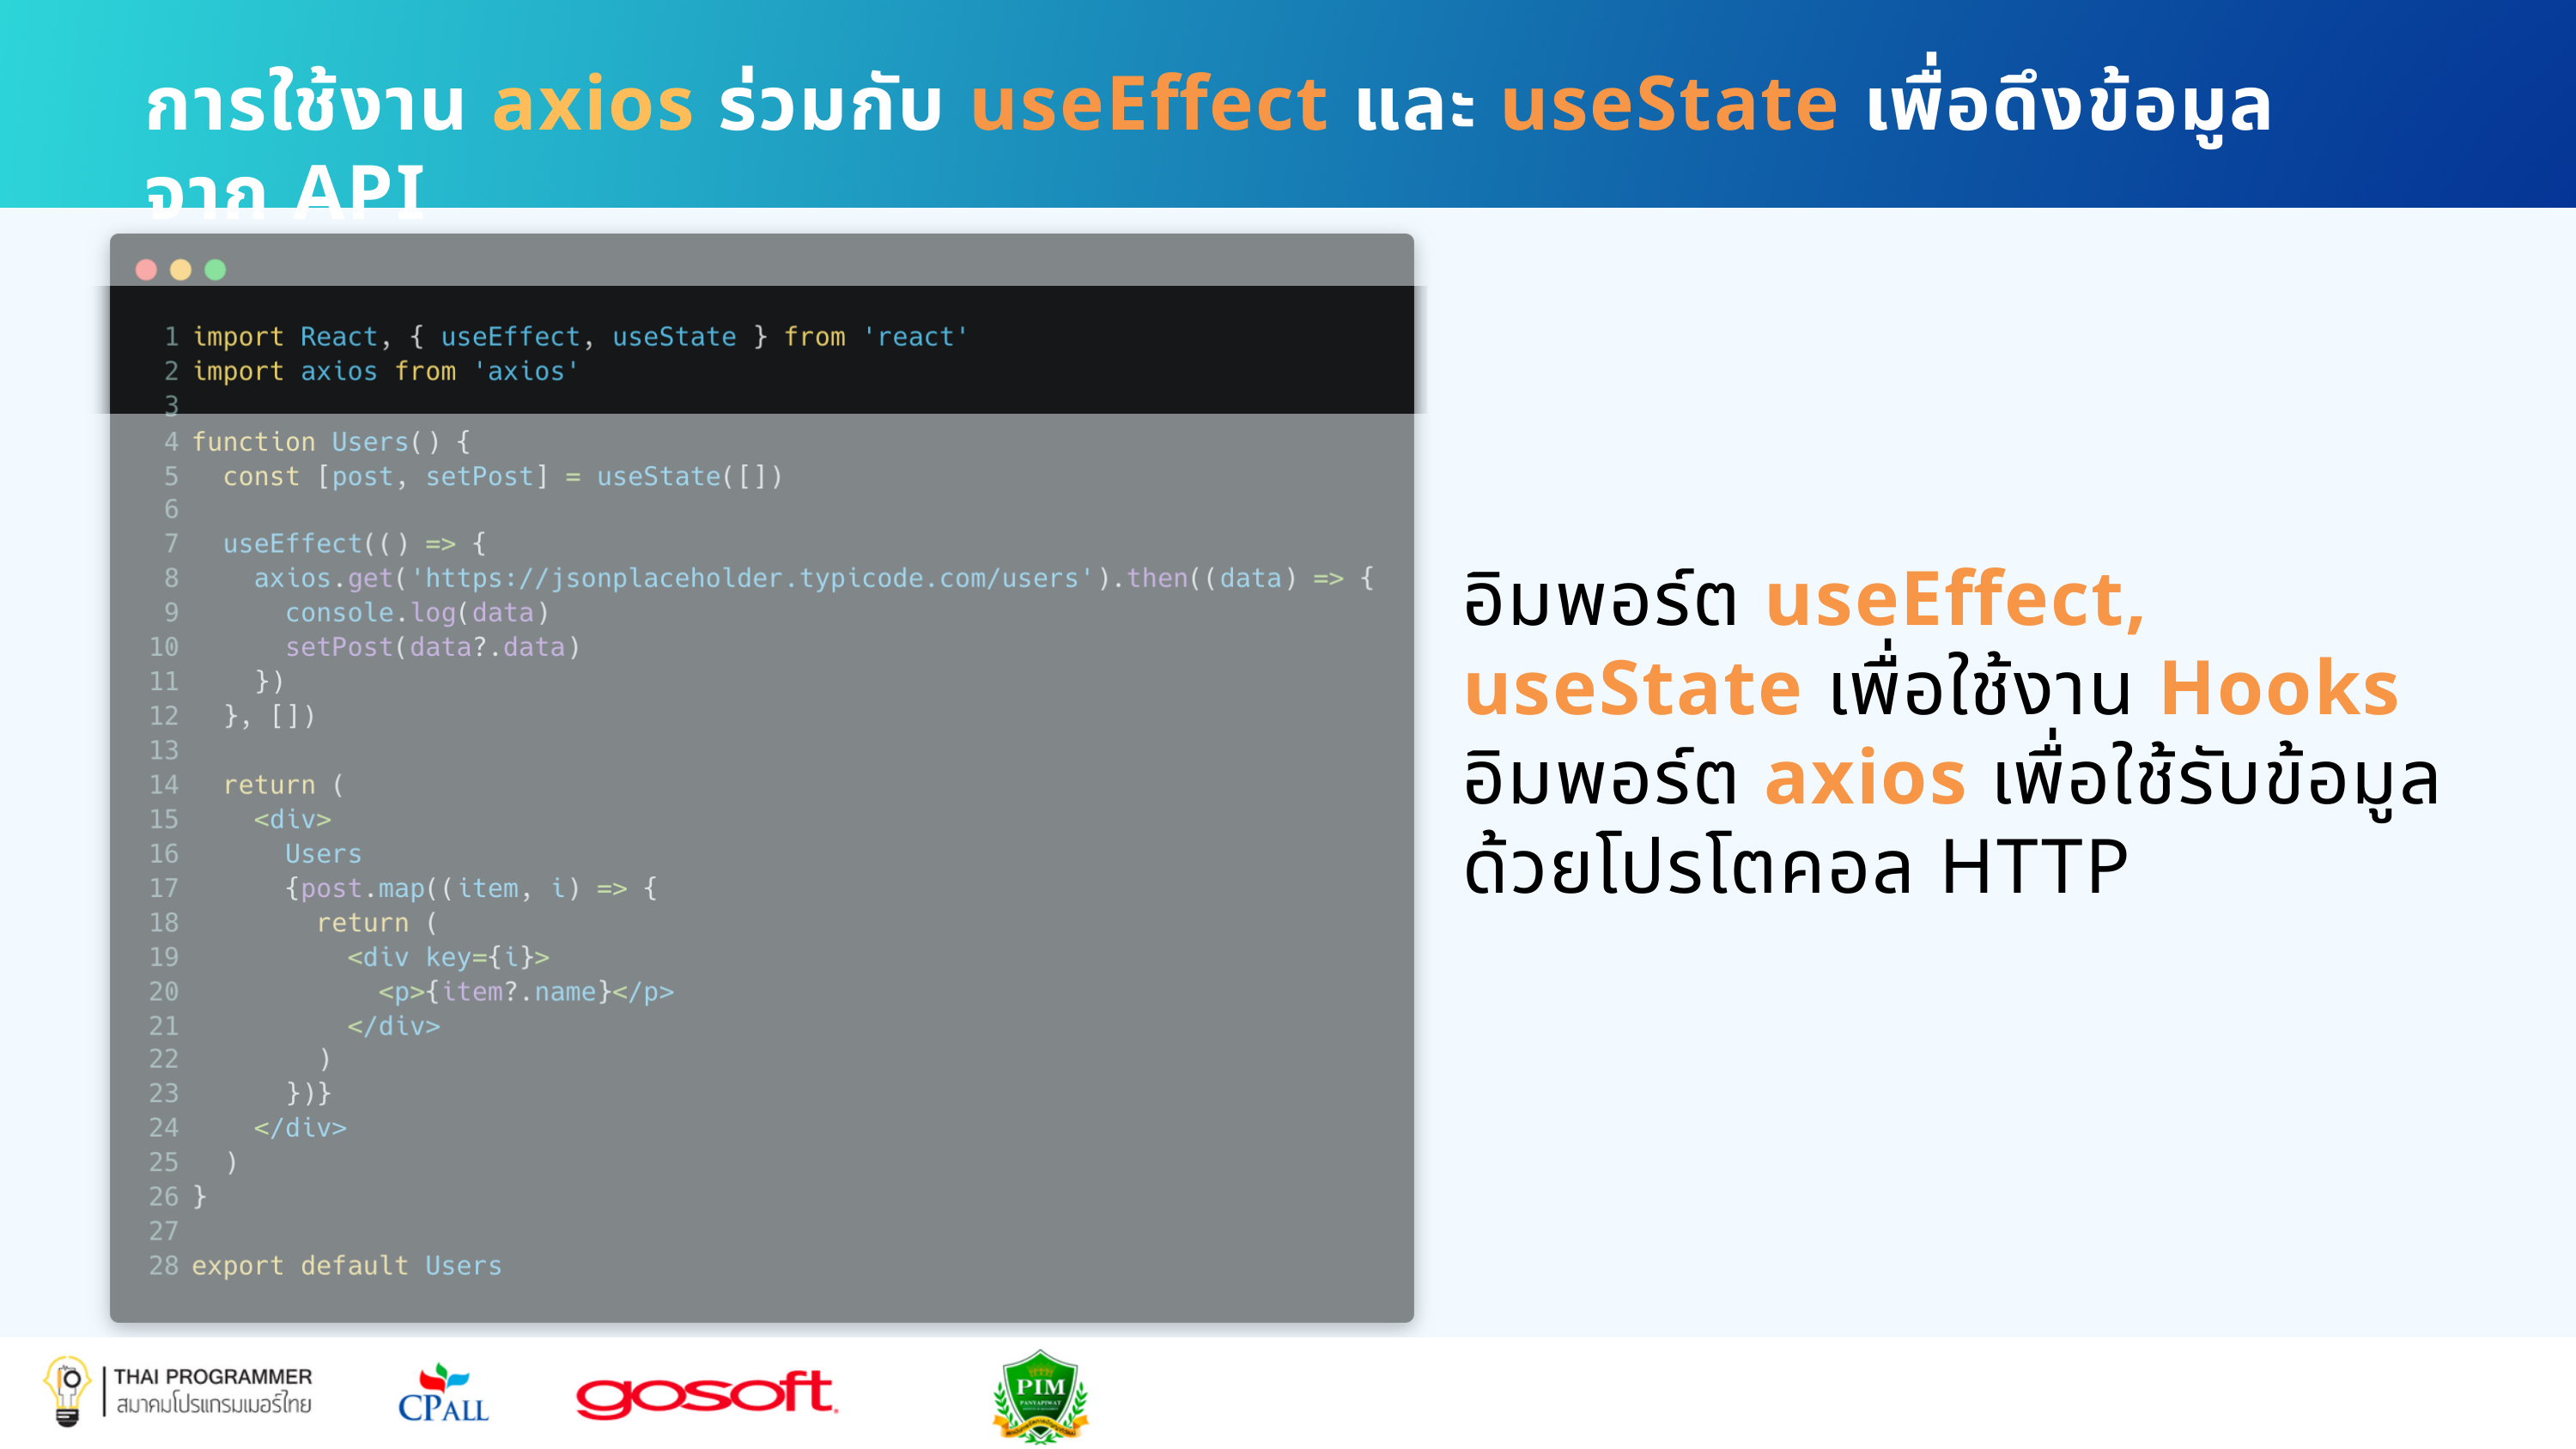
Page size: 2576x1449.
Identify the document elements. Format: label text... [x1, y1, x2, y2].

text_box การใช้งาน axios ร่วมกับ useEffect และ useState เพื่อดึงข้อมูลจาก API [144, 55, 2340, 234]
text_box [0, 1337, 2576, 1449]
picture [85, 209, 1439, 1347]
text_box อิมพอร์ต useEffect, useState เพื่อใช้งาน Hooks อิมพอร์ต axios เพื่อใช้รับข้อมูลด้วยโปรโตคอล HTTP [1462, 550, 2511, 909]
text_box [0, 0, 2576, 208]
